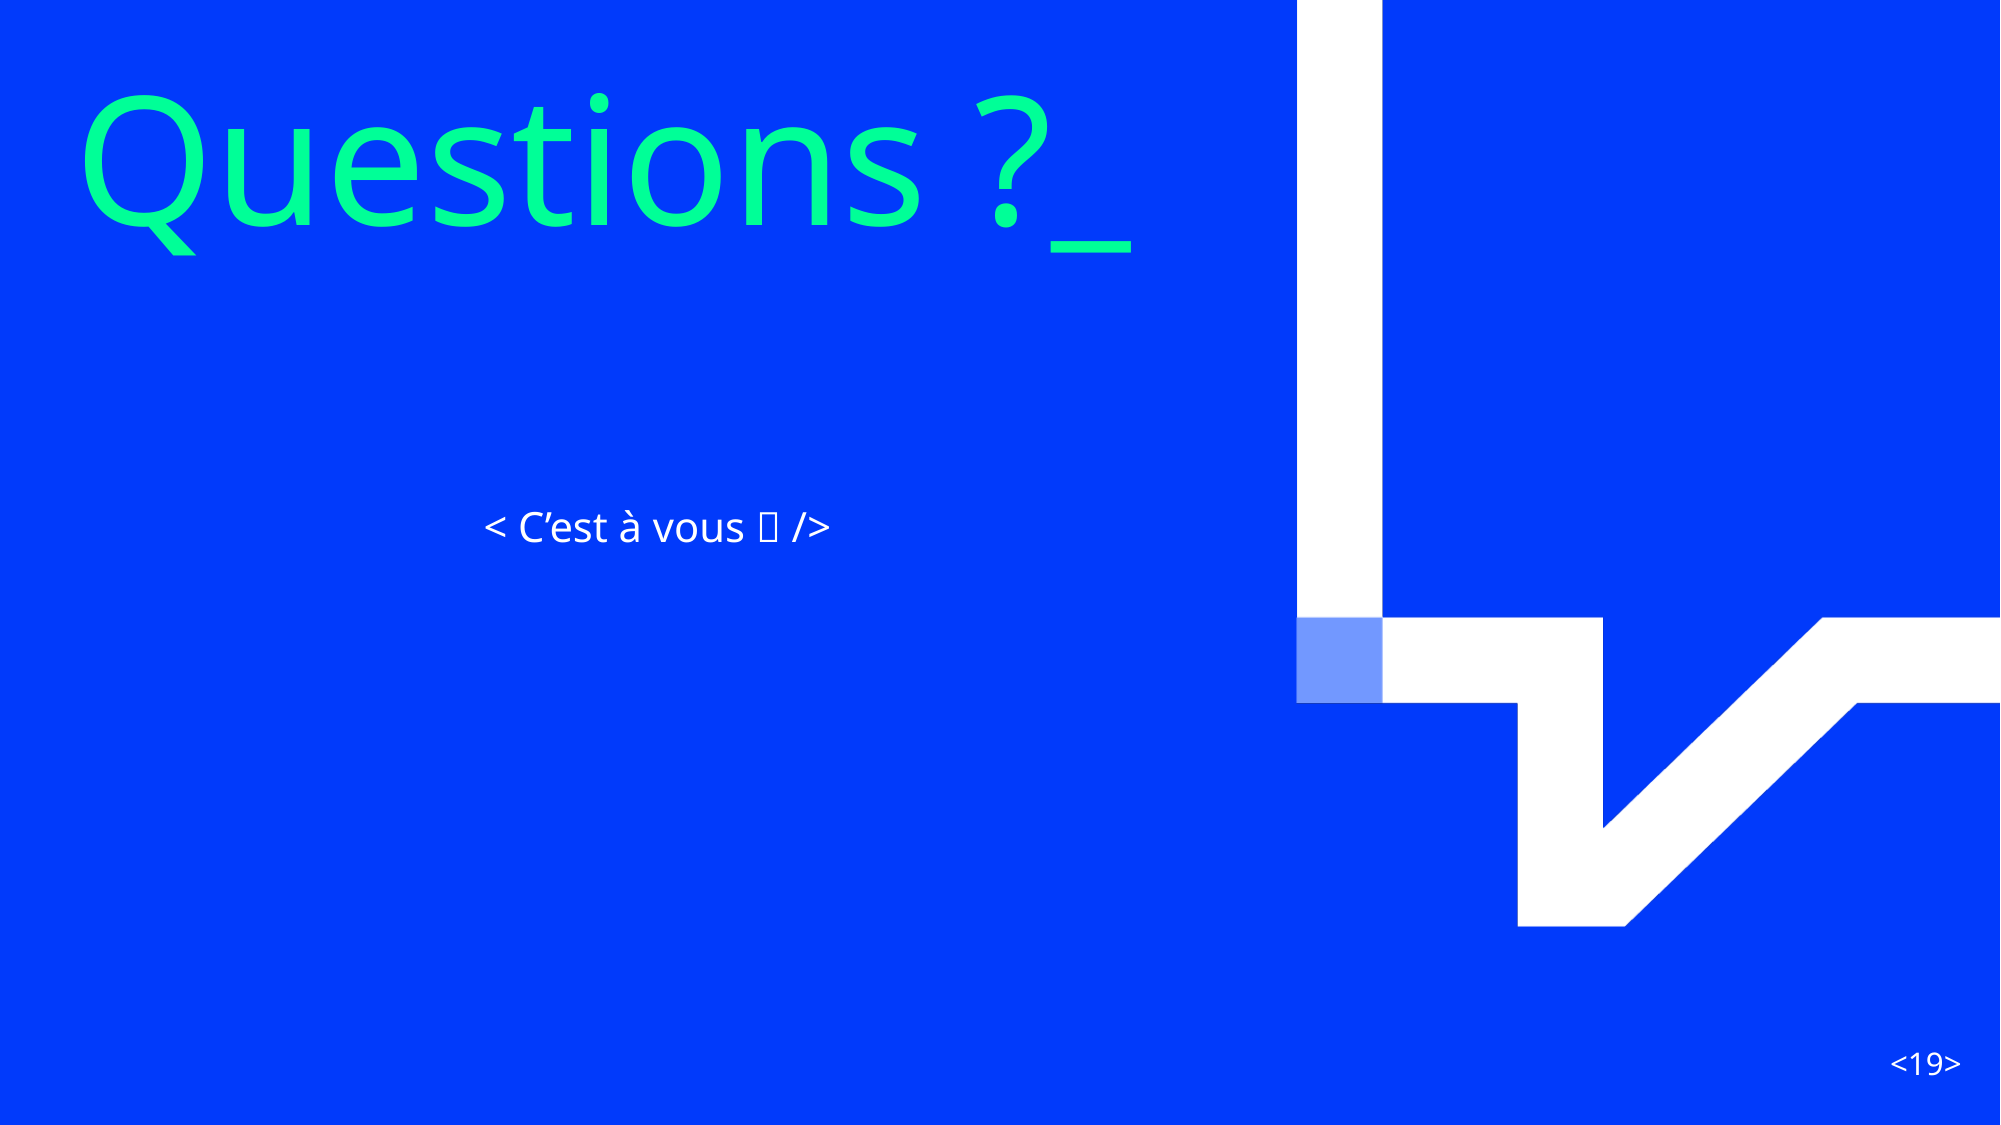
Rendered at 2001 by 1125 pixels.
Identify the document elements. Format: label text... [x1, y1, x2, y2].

list < C’est à vous  /> [59, 499, 1256, 675]
picture [1296, 0, 2000, 927]
title Questions ?_ [59, 58, 1256, 276]
